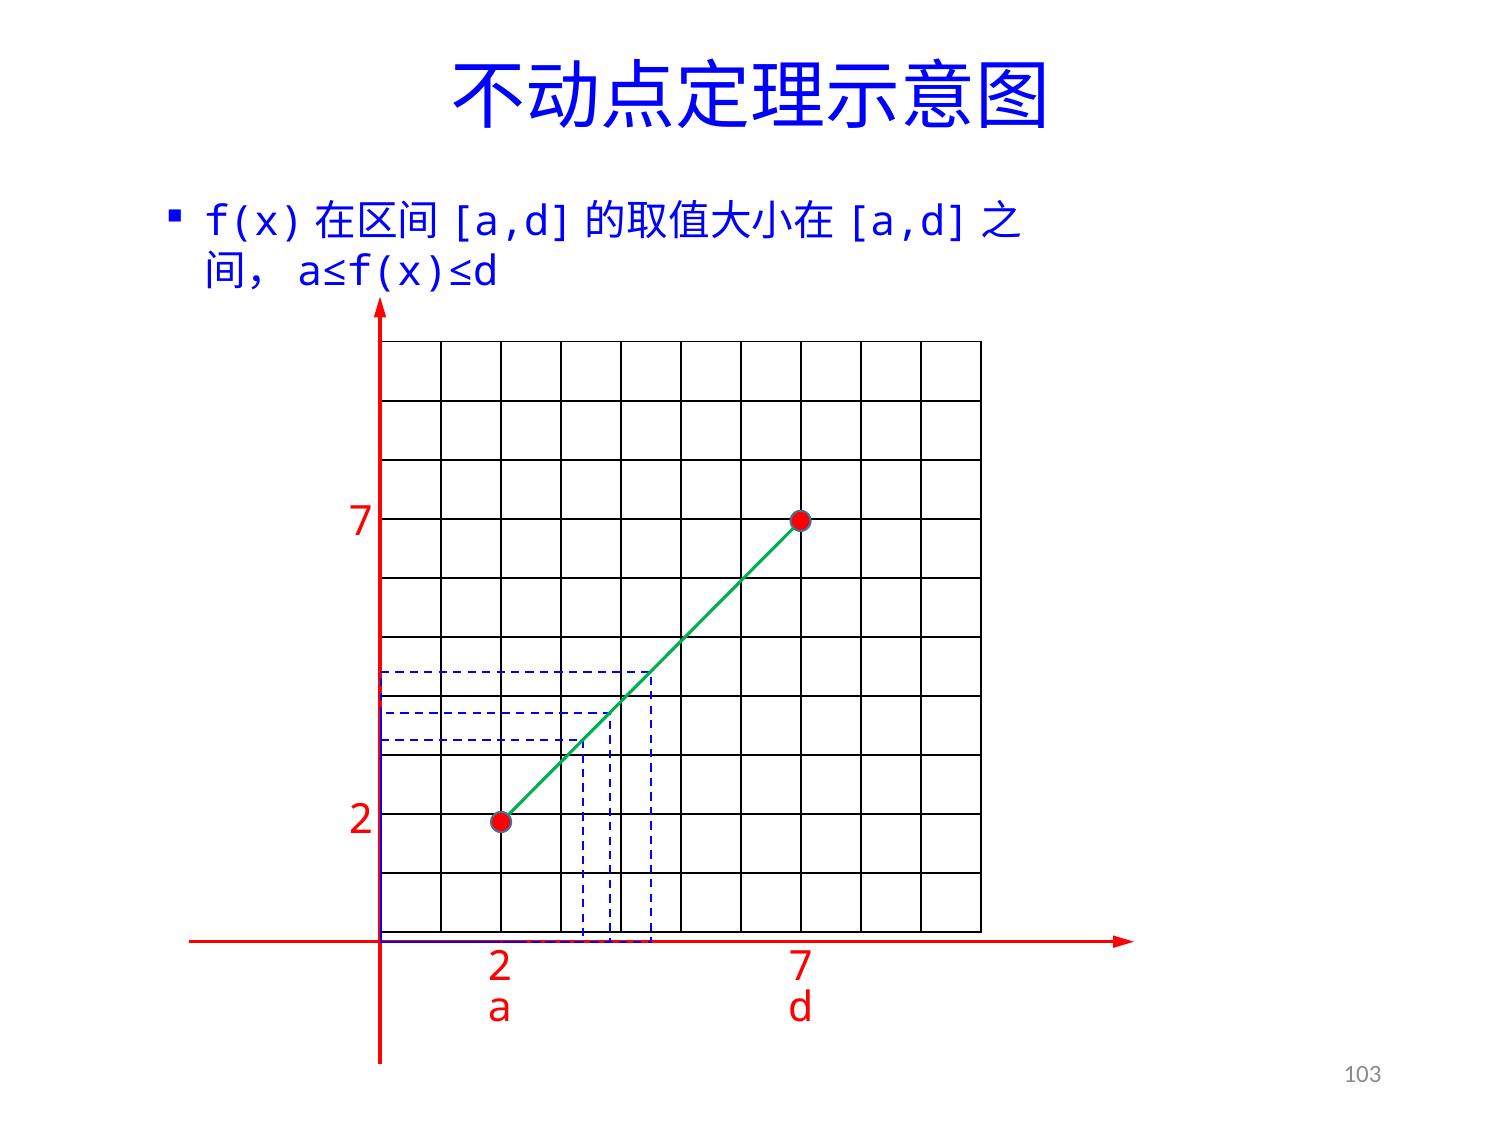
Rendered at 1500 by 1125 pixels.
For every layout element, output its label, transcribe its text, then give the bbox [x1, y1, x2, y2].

table_cell [742, 520, 791, 528]
table_cell [922, 638, 980, 695]
text_box [789, 509, 812, 533]
table_cell [862, 874, 920, 931]
table_cell [922, 874, 980, 931]
table_cell [794, 579, 800, 636]
table_cell [802, 815, 860, 872]
table_cell [922, 520, 980, 577]
table_cell [651, 874, 680, 931]
table_cell [382, 402, 440, 459]
table_cell [794, 638, 800, 695]
table_header [742, 342, 800, 400]
slide_number 103 [1318, 1042, 1397, 1103]
table_cell [742, 815, 800, 872]
table_cell [562, 461, 620, 518]
table_cell [862, 520, 920, 577]
table_cell [922, 756, 980, 813]
table_cell [442, 461, 500, 518]
table_cell [391, 638, 440, 671]
table_cell [562, 402, 620, 459]
table_cell [682, 520, 740, 528]
table_cell [862, 815, 920, 872]
table_cell [794, 531, 800, 577]
table_cell [922, 402, 980, 459]
table_cell [922, 461, 980, 518]
table_cell [862, 697, 920, 754]
table_cell [862, 402, 920, 459]
table_cell [502, 638, 508, 671]
table_header [682, 342, 740, 400]
table_header [862, 342, 920, 400]
table_cell [442, 402, 500, 459]
table_cell [682, 815, 740, 872]
table_cell [802, 461, 860, 518]
table_cell [391, 579, 440, 636]
text_box [381, 671, 652, 941]
table_cell [802, 402, 860, 459]
table_header [802, 342, 860, 400]
table_cell [622, 402, 680, 459]
list f(x)在区间[a,d]的取值大小在[a,d]之间，a≤f(x)≤d [151, 185, 1265, 261]
table_cell [622, 461, 680, 518]
table_cell [442, 638, 500, 671]
table_cell [742, 461, 800, 518]
table_cell [502, 579, 508, 636]
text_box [331, 492, 391, 844]
table_cell [502, 520, 560, 577]
table_cell [502, 461, 560, 518]
table_cell [802, 874, 860, 931]
table_cell [742, 402, 800, 459]
table_cell [794, 756, 800, 813]
table_cell [862, 461, 920, 518]
table_cell [802, 756, 860, 813]
table_cell [794, 697, 800, 754]
table_header [622, 342, 680, 400]
table_header [382, 342, 440, 400]
table_cell [382, 461, 440, 518]
table_cell [922, 697, 980, 754]
table_header [922, 342, 980, 400]
table_cell [922, 815, 980, 872]
table_cell [391, 520, 440, 577]
table_cell [862, 638, 920, 695]
table_header [502, 342, 560, 400]
table_cell [682, 874, 740, 931]
table_header [442, 342, 500, 400]
table_cell [682, 461, 740, 518]
table_cell [622, 520, 680, 528]
table_cell [651, 815, 680, 872]
table_cell [802, 579, 860, 636]
table_cell [442, 579, 500, 636]
table_cell [502, 402, 560, 459]
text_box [470, 938, 831, 1031]
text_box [508, 528, 794, 815]
table_cell [562, 520, 620, 528]
table_cell [922, 579, 980, 636]
table_cell [442, 520, 500, 577]
table_cell [802, 697, 860, 754]
table_cell [742, 874, 800, 931]
table_cell [682, 402, 740, 459]
table_cell [802, 638, 860, 695]
title 不动点定理示意图 [102, 46, 1398, 151]
table_cell [802, 520, 860, 577]
table_cell [862, 756, 920, 813]
table_header [562, 342, 620, 400]
table_cell [862, 579, 920, 636]
